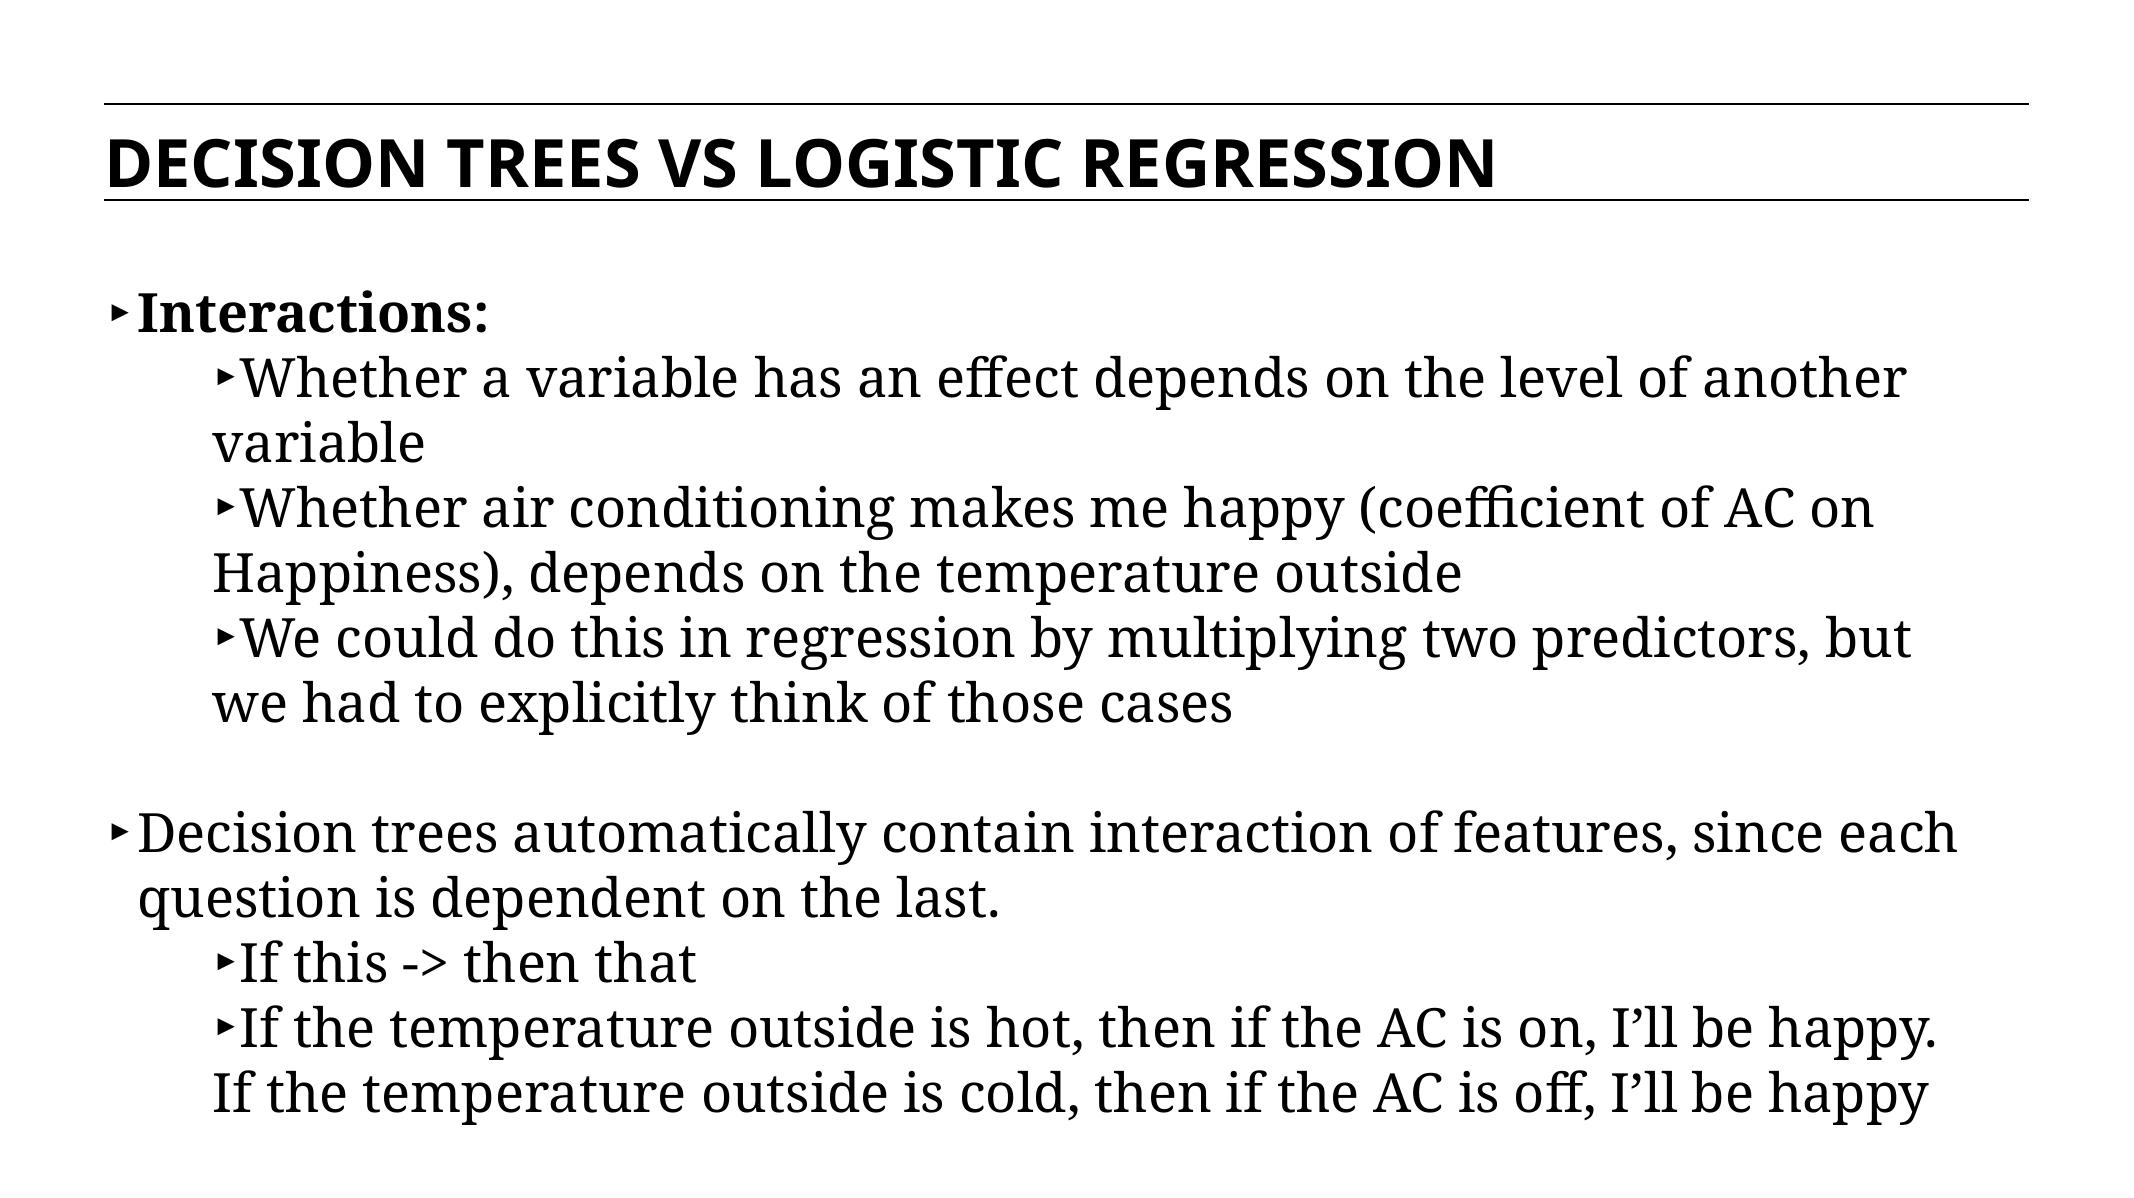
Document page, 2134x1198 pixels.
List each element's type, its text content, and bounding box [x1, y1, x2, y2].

text_box DECISION TREES VS LOGISTIC REGRESSION [104, 120, 2030, 192]
list Interactions: Whether a variable has an effect depends on the level of another variable Whether air conditioning makes me happy (coefficient of AC on Happiness), depends on the temperature outside We could do this in regression by multiplying two predictors, but we had to explicitly think of those cases Decision trees automatically contain interaction of features, since each question is dependent on the last. If this -> then that If the temperature outside is hot, then if the AC is on, I’ll be happy. If the temperature outside is cold, then if the AC is off, I’ll be happy [104, 213, 1964, 839]
